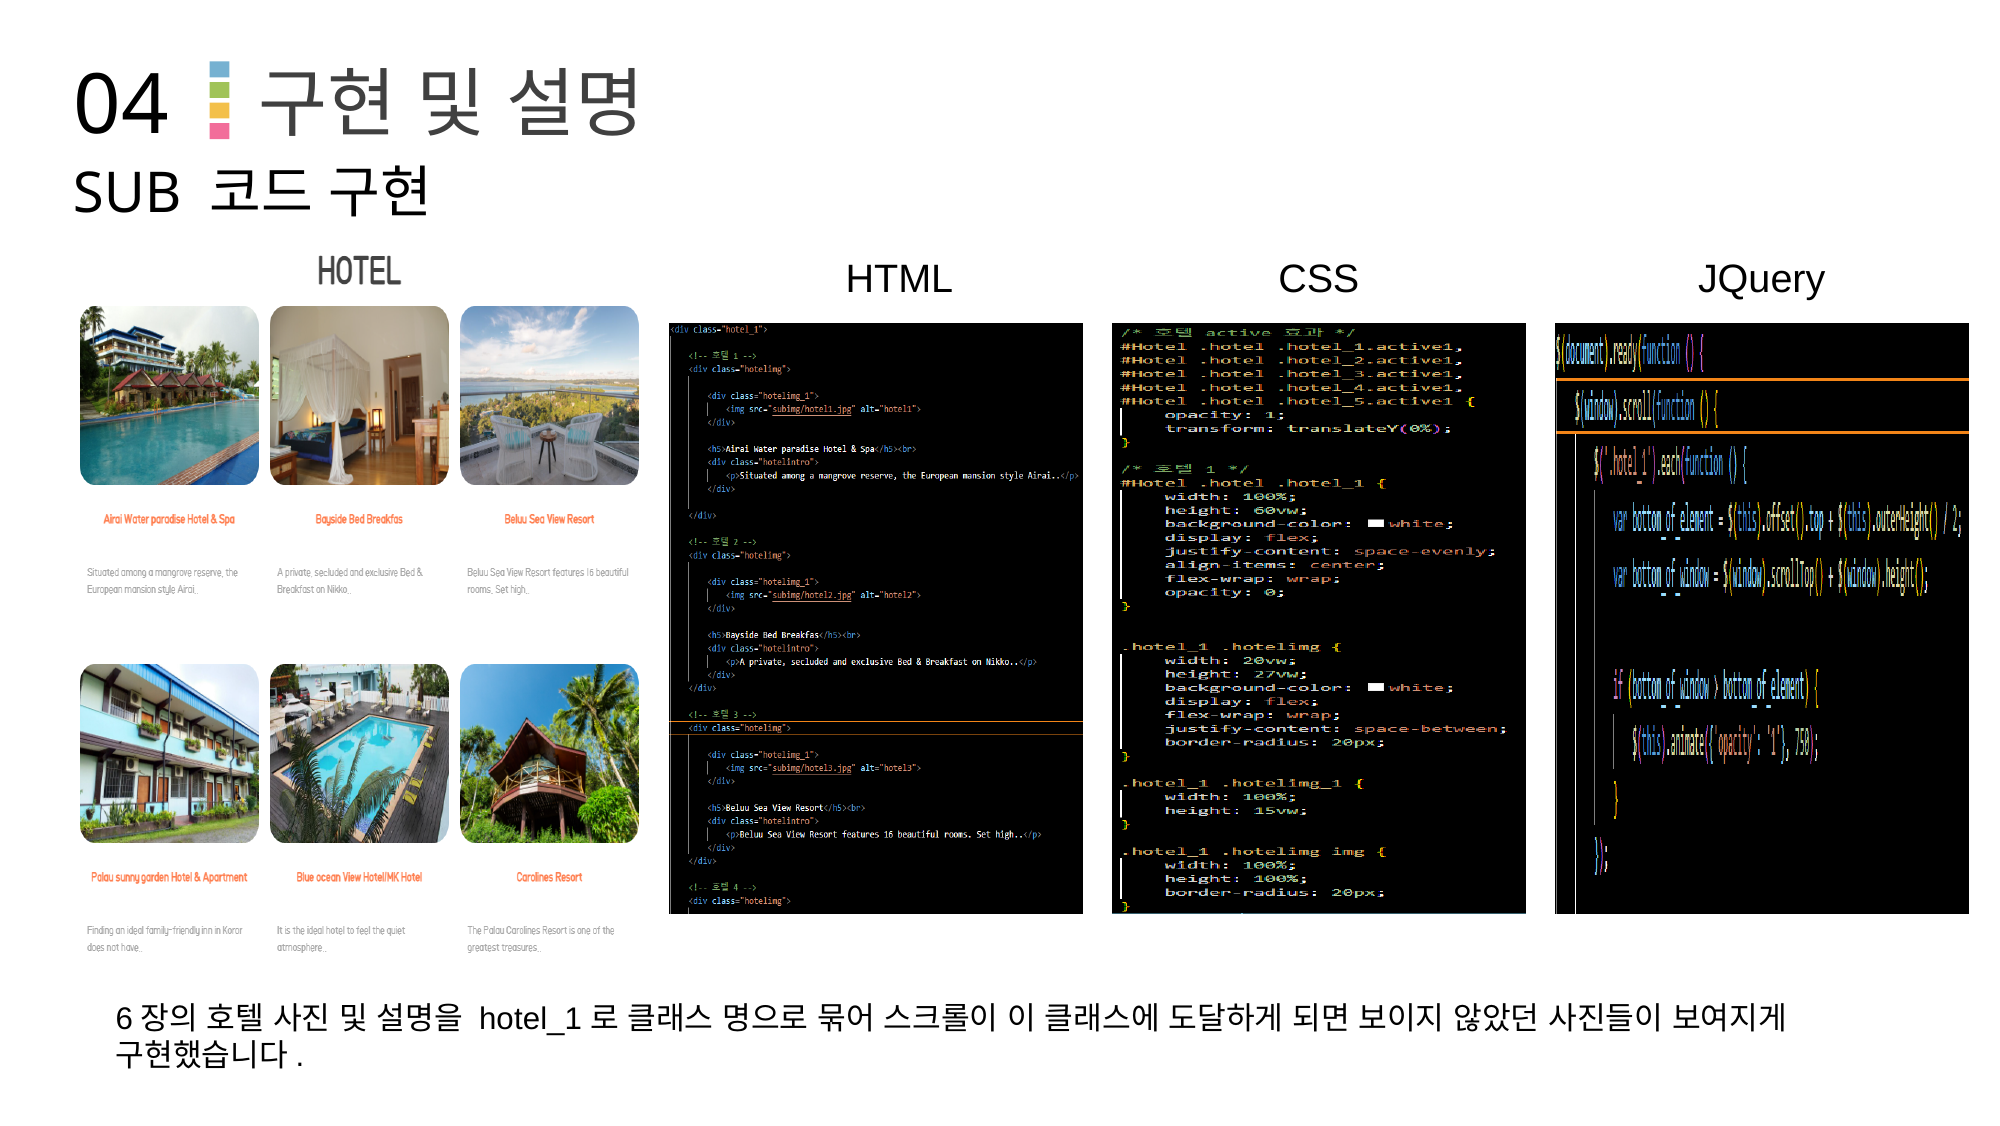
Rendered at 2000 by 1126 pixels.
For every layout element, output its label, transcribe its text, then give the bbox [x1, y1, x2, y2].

picture [668, 323, 1083, 915]
text_box 6장의 호텔 사진 및 설명을 hotel_1로 클래스 명으로 묶어 스크롤이 이 클래스에 도달하게 되면 보이지 않았던 사진들이 보여지게 구현했습니다. [100, 990, 1910, 1081]
picture [1111, 323, 1526, 915]
text_box JQuery [1626, 245, 1898, 308]
text_box CSS [1182, 245, 1455, 308]
text_box HTML [763, 245, 1036, 308]
picture [57, 244, 649, 955]
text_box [57, 42, 788, 232]
picture [1554, 323, 1969, 915]
